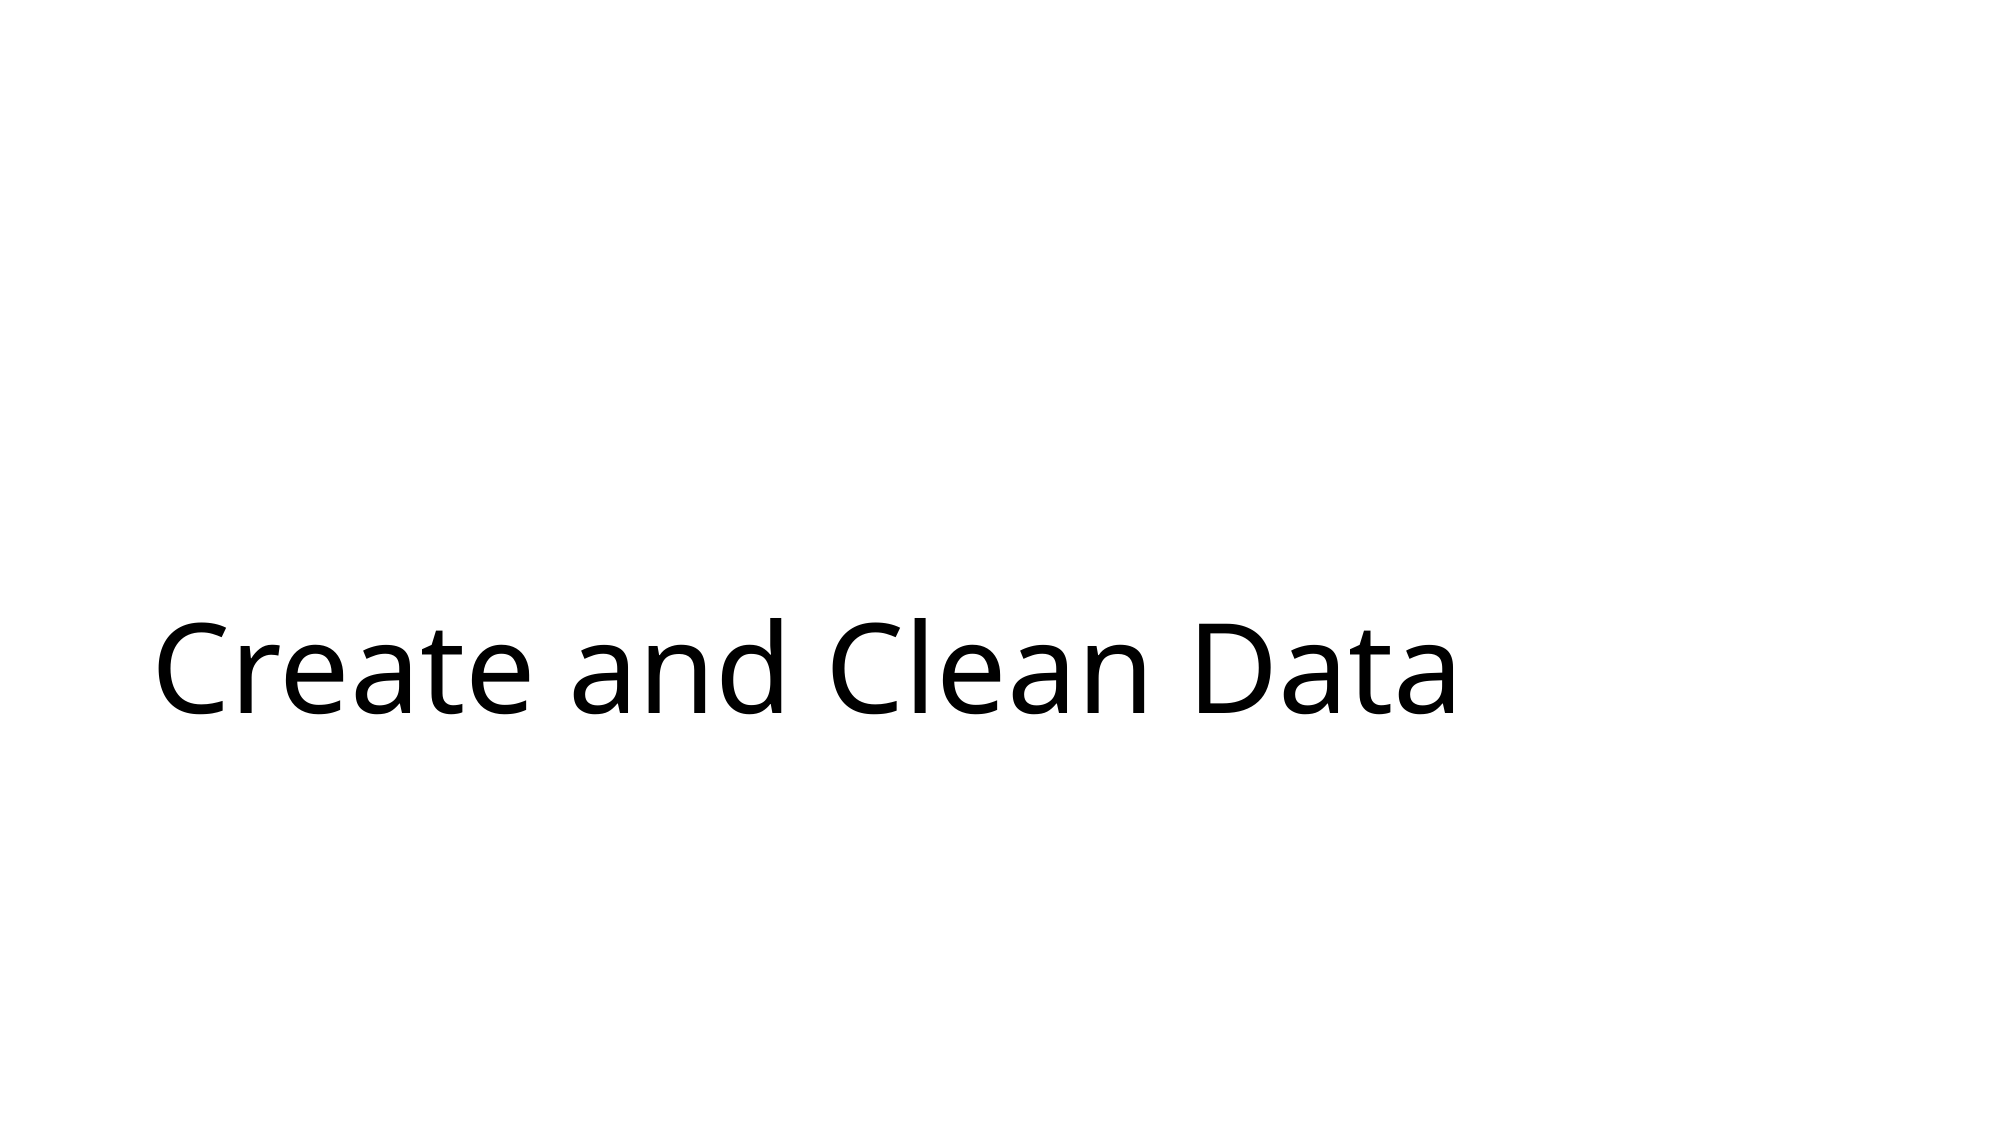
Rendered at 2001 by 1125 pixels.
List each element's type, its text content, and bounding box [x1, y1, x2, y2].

title Create and Clean Data [136, 280, 1862, 749]
